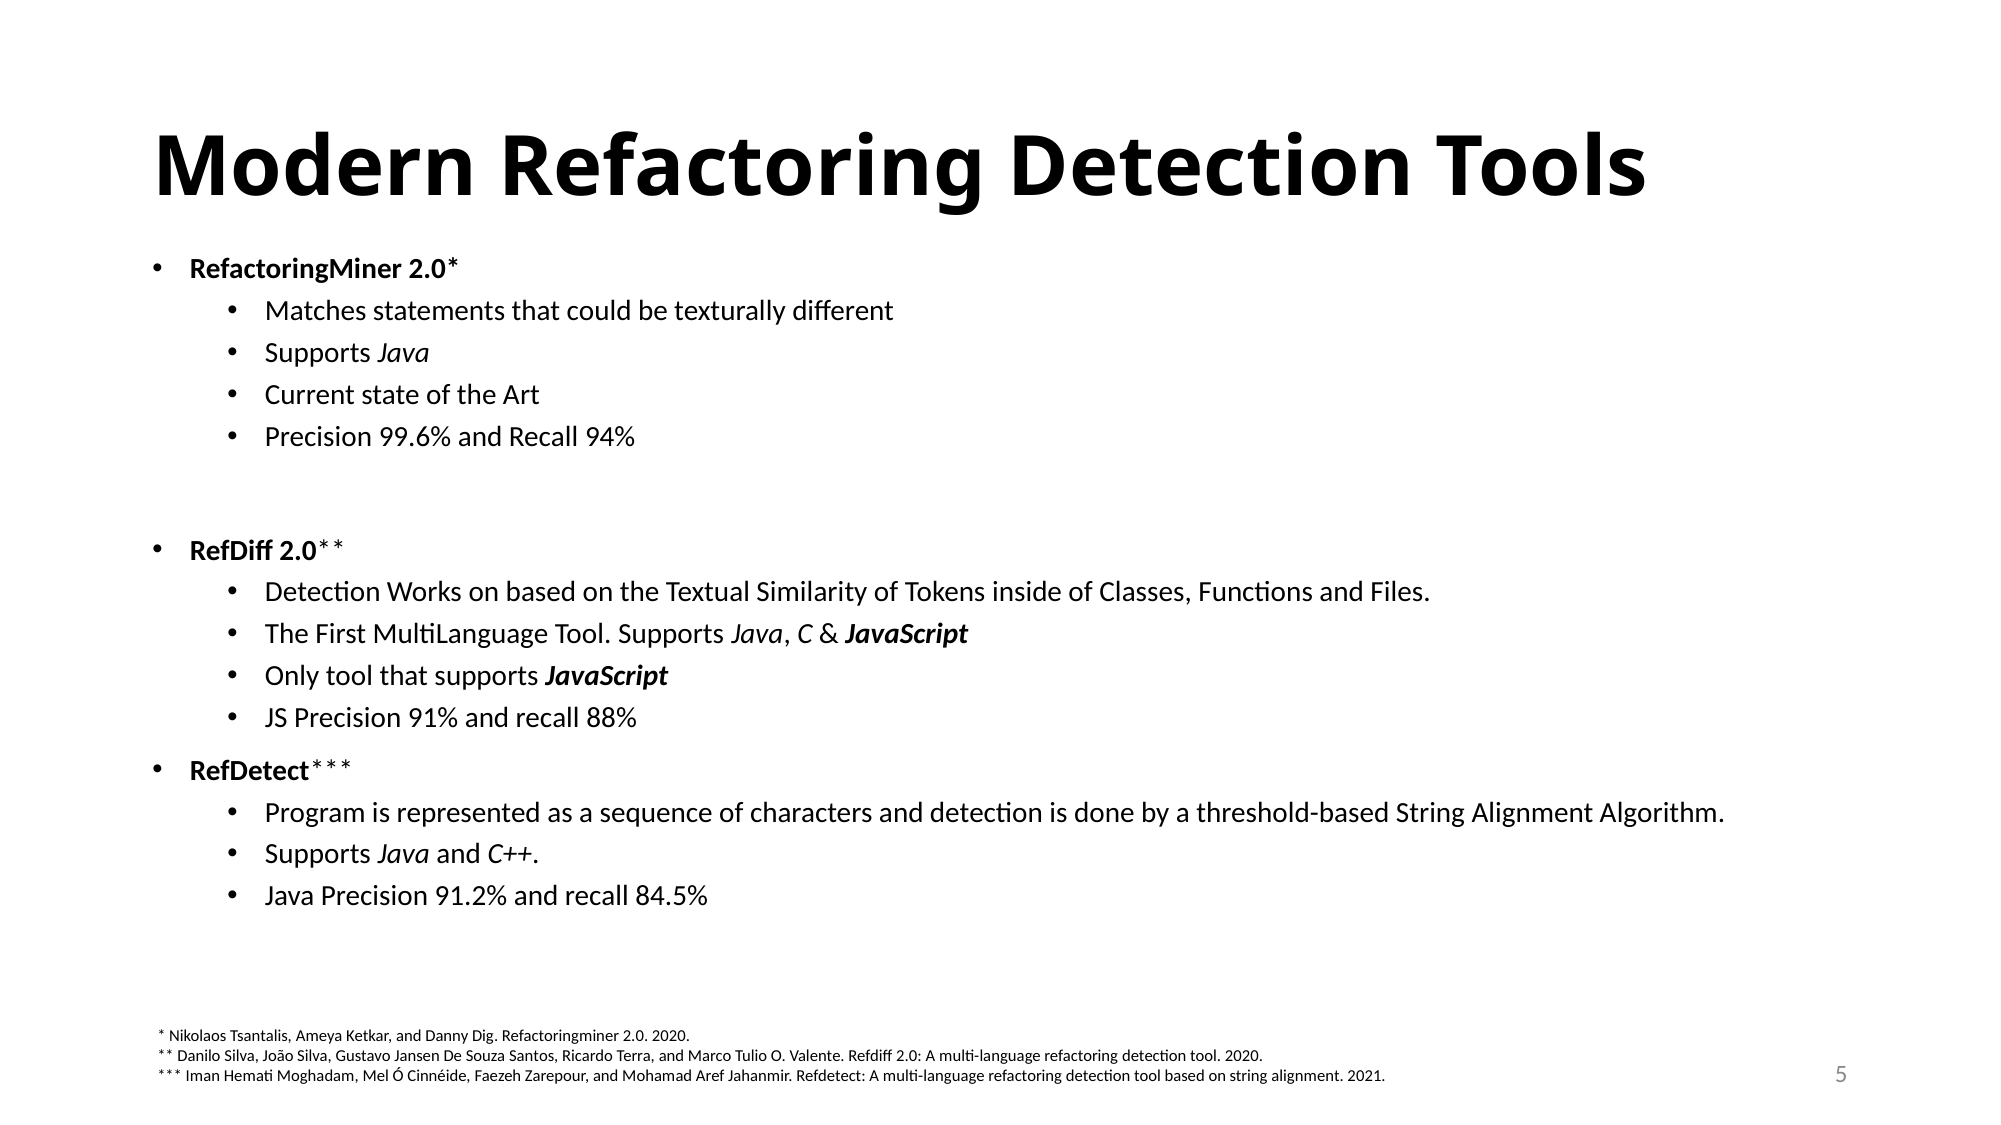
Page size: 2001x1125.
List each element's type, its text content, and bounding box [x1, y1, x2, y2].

slide_number 5 [1412, 1042, 1863, 1103]
title Modern Refactoring Detection Tools [137, 59, 1863, 246]
text_box * Nikolaos Tsantalis, Ameya Ketkar, and Danny Dig. Refactoringminer 2.0. 2020. ** Danilo Silva, João Silva, Gustavo Jansen De Souza Santos, Ricardo Terra, and Marco Tulio O. Valente. Refdiff 2.0: A multi-language refactoring detection tool. 2020. *** Iman Hemati Moghadam, Mel Ó Cinnéide, Faezeh Zarepour, and Mohamad Aref Jahanmir. Refdetect: A multi-language refactoring detection tool based on string alignment. 2021. [142, 1017, 1942, 1093]
list RefactoringMiner 2.0* Matches statements that could be texturally different Supports Java Current state of the Art Precision 99.6% and Recall 94% RefDiff 2.0** Detection Works on based on the Textual Similarity of Tokens inside of Classes, Functions and Files. The First MultiLanguage Tool. Supports Java, C & JavaScript Only tool that supports JavaScript JS Precision 91% and recall 88% RefDetect*** Program is represented as a sequence of characters and detection is done by a threshold-based String Alignment Algorithm. Supports Java and C++. Java Precision 91.2% and recall 84.5% [137, 246, 1863, 960]
